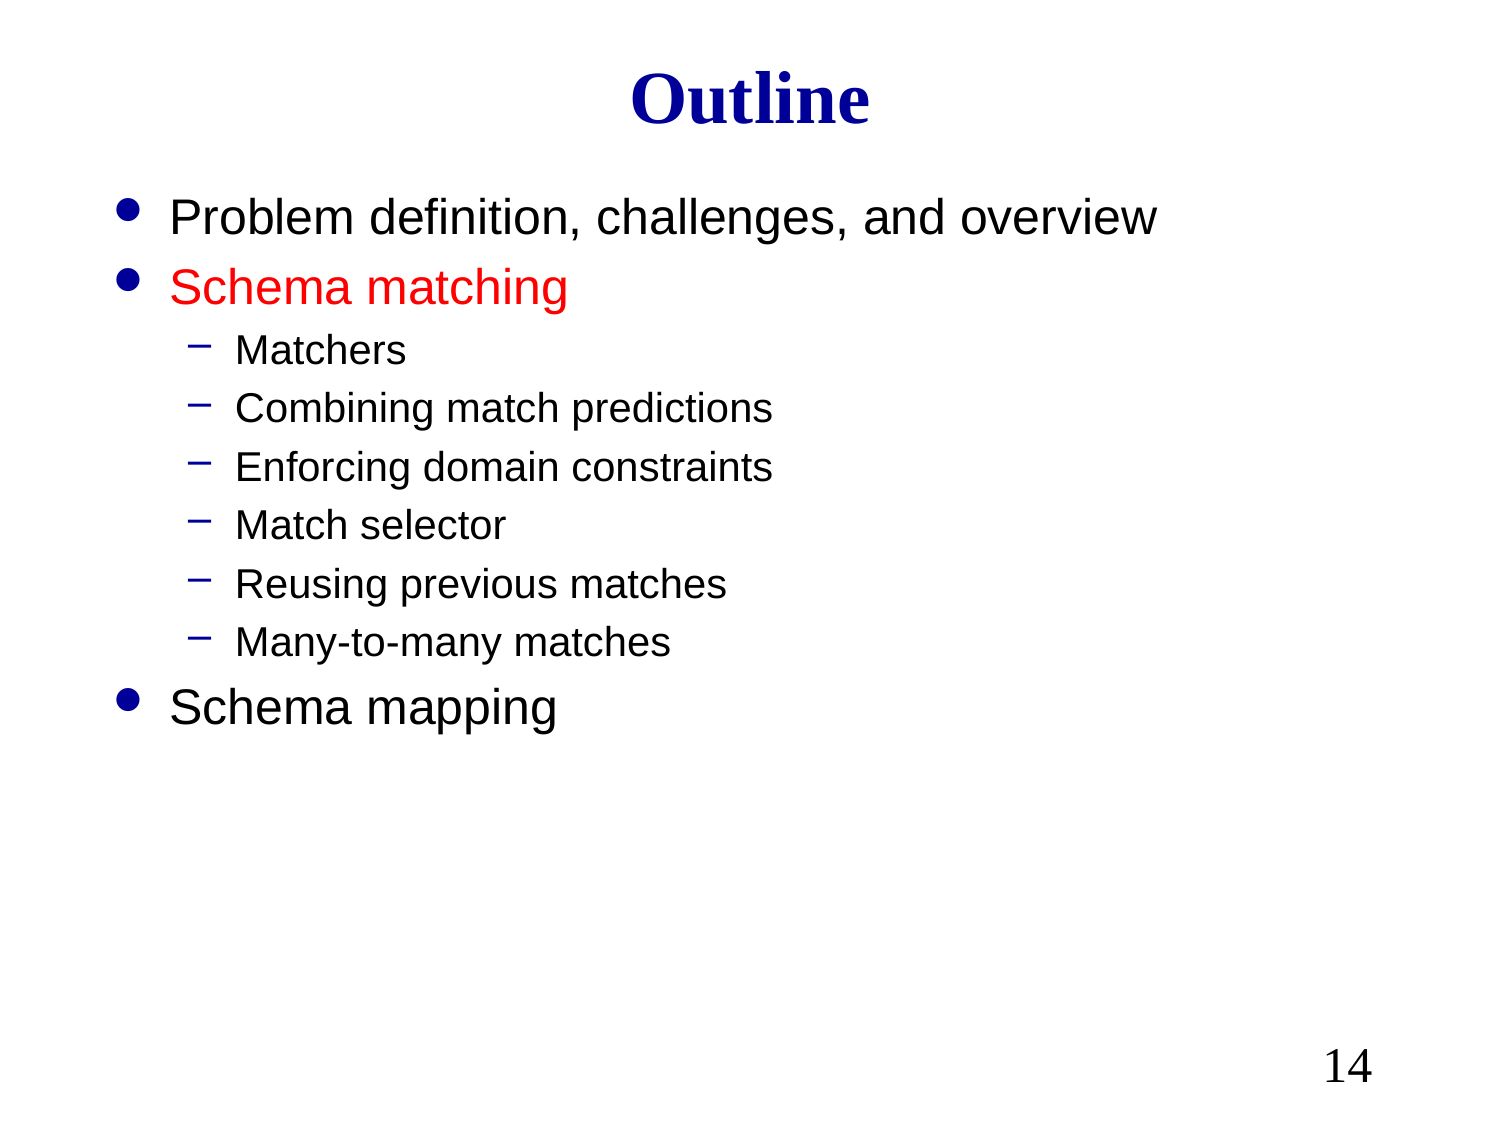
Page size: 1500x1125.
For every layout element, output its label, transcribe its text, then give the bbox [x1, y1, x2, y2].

slide_number 14 [1074, 1024, 1388, 1101]
title Outline [112, 37, 1388, 151]
list Problem definition, challenges, and overview Schema matching Matchers Combining match predictions Enforcing domain constraints Match selector Reusing previous matches Many-to-many matches Schema mapping [97, 177, 1428, 1000]
